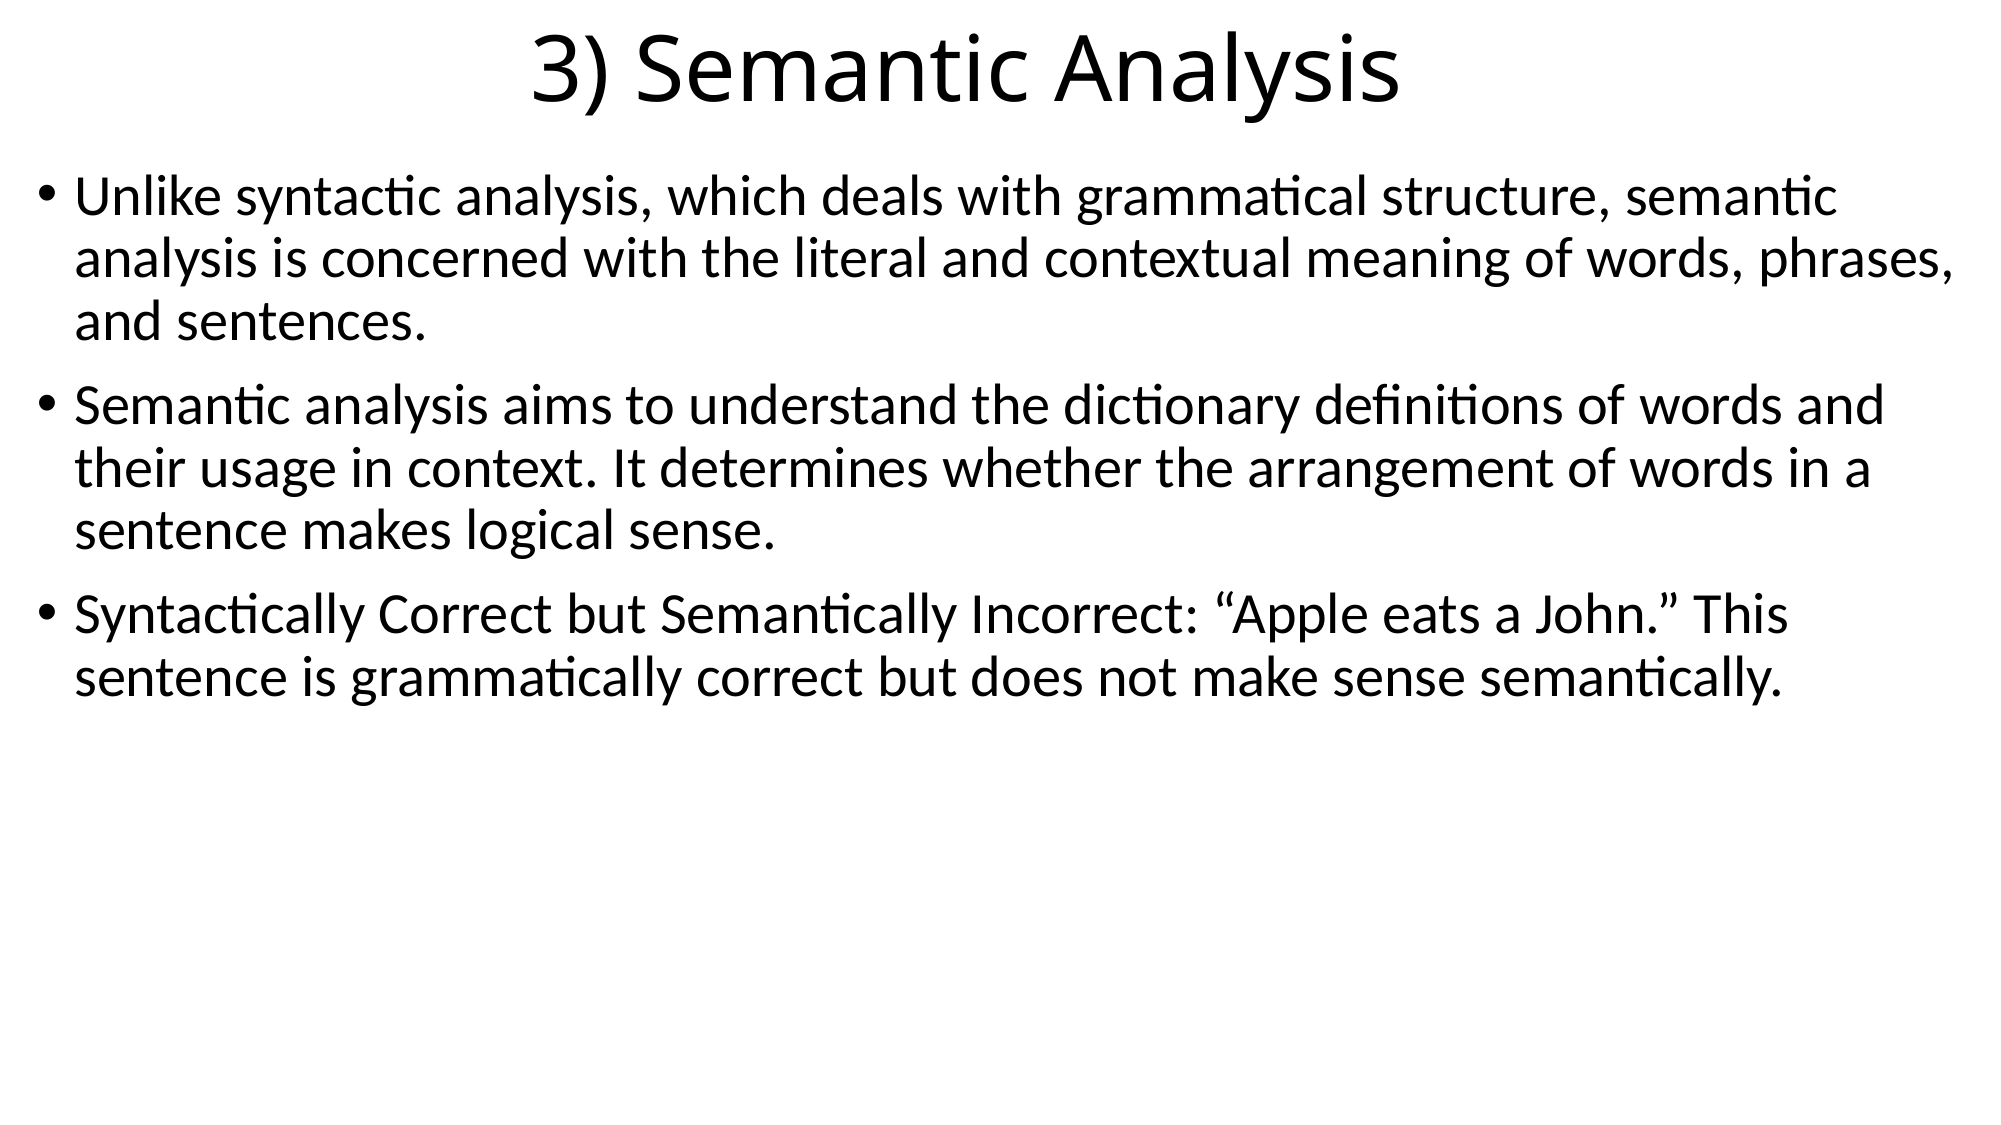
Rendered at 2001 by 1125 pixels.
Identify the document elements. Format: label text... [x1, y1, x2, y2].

list Unlike syntactic analysis, which deals with grammatical structure, semantic analysis is concerned with the literal and contextual meaning of words, phrases, and sentences. Semantic analysis aims to understand the dictionary definitions of words and their usage in context. It determines whether the arrangement of words in a sentence makes logical sense. Syntactically Correct but Semantically Incorrect: “Apple eats a John.” This sentence is grammatically correct but does not make sense semantically. [21, 157, 1975, 1043]
title 3) Semantic Analysis [104, 31, 1830, 112]
